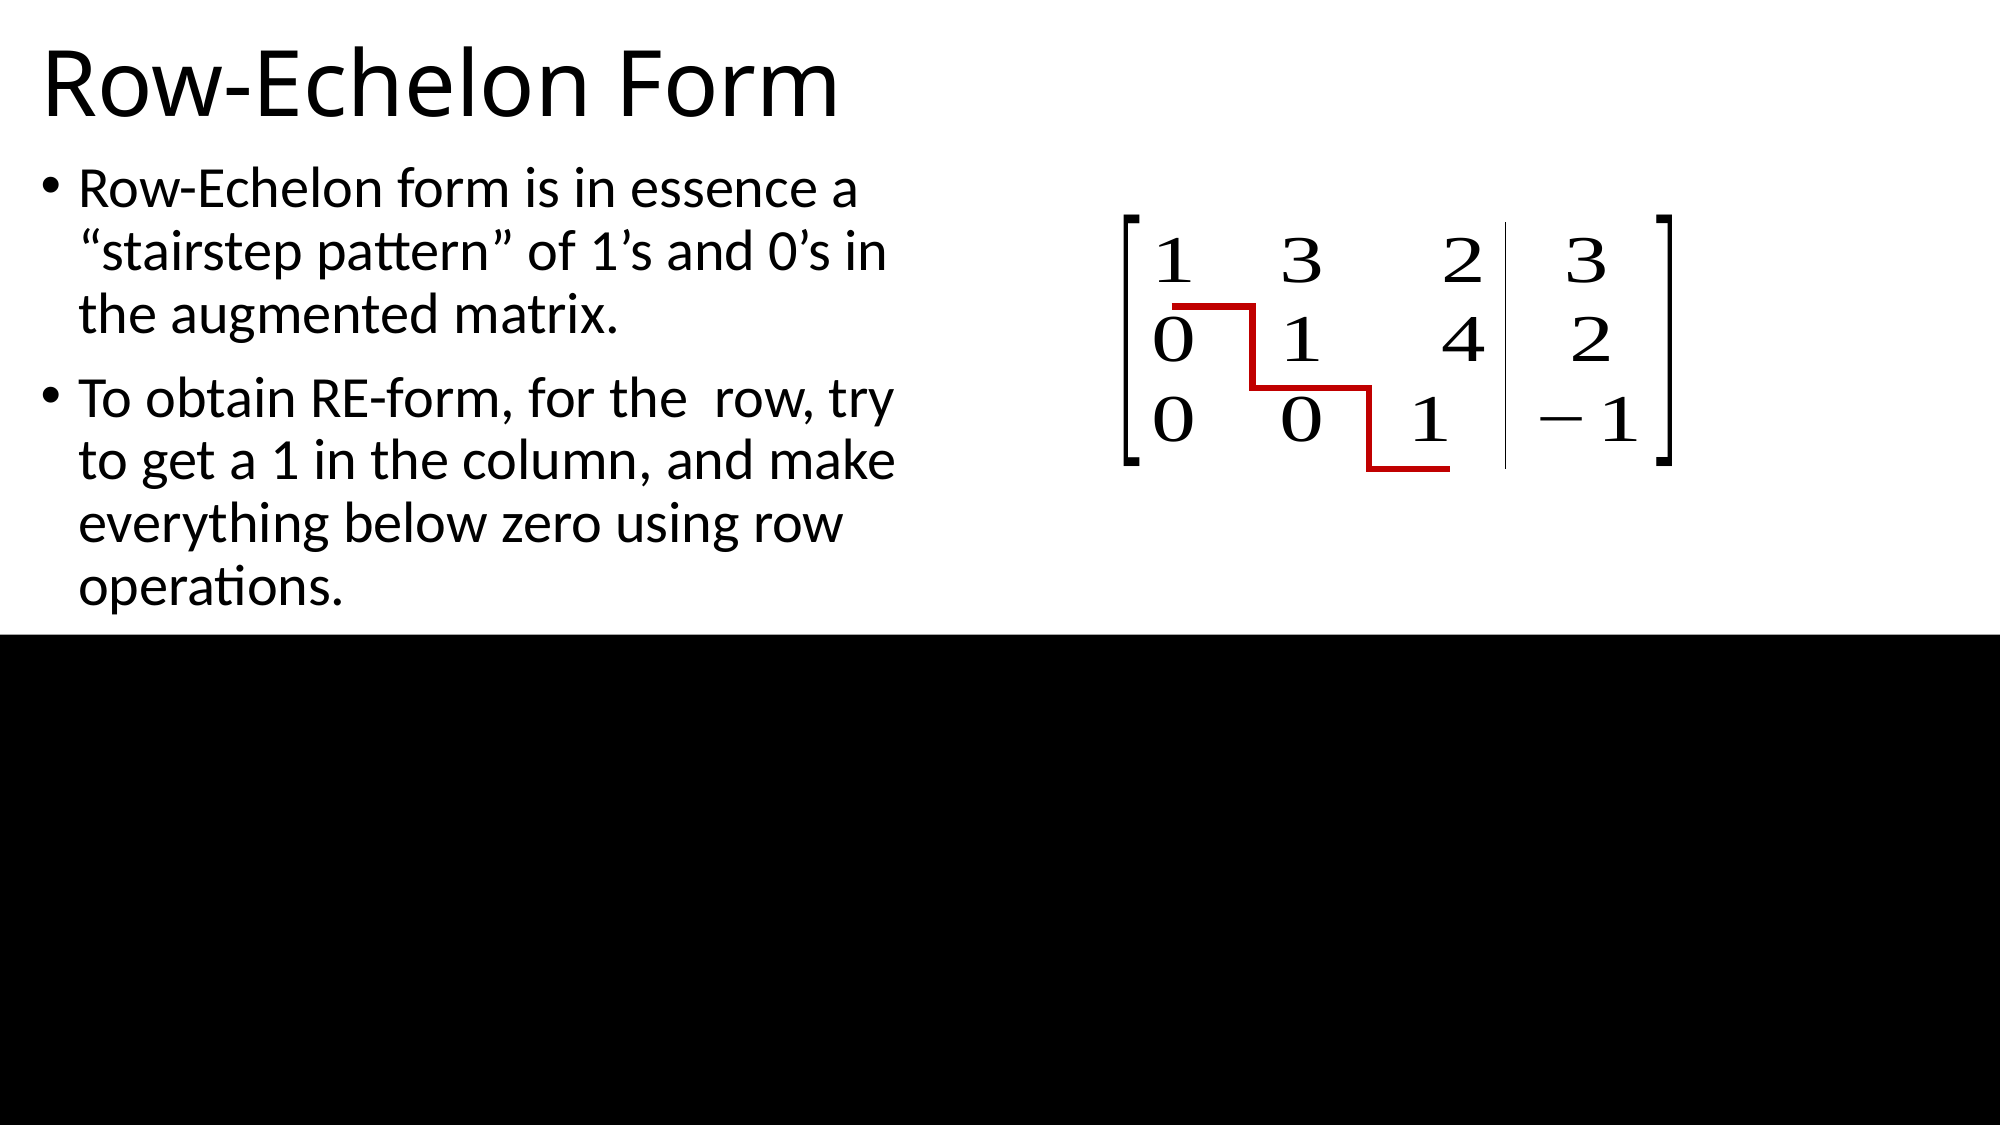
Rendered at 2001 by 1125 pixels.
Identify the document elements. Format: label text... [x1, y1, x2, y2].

text_box [0, 634, 2000, 1125]
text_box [1171, 306, 1334, 388]
title Row-Echelon Form [25, 0, 1751, 196]
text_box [1288, 387, 1450, 469]
